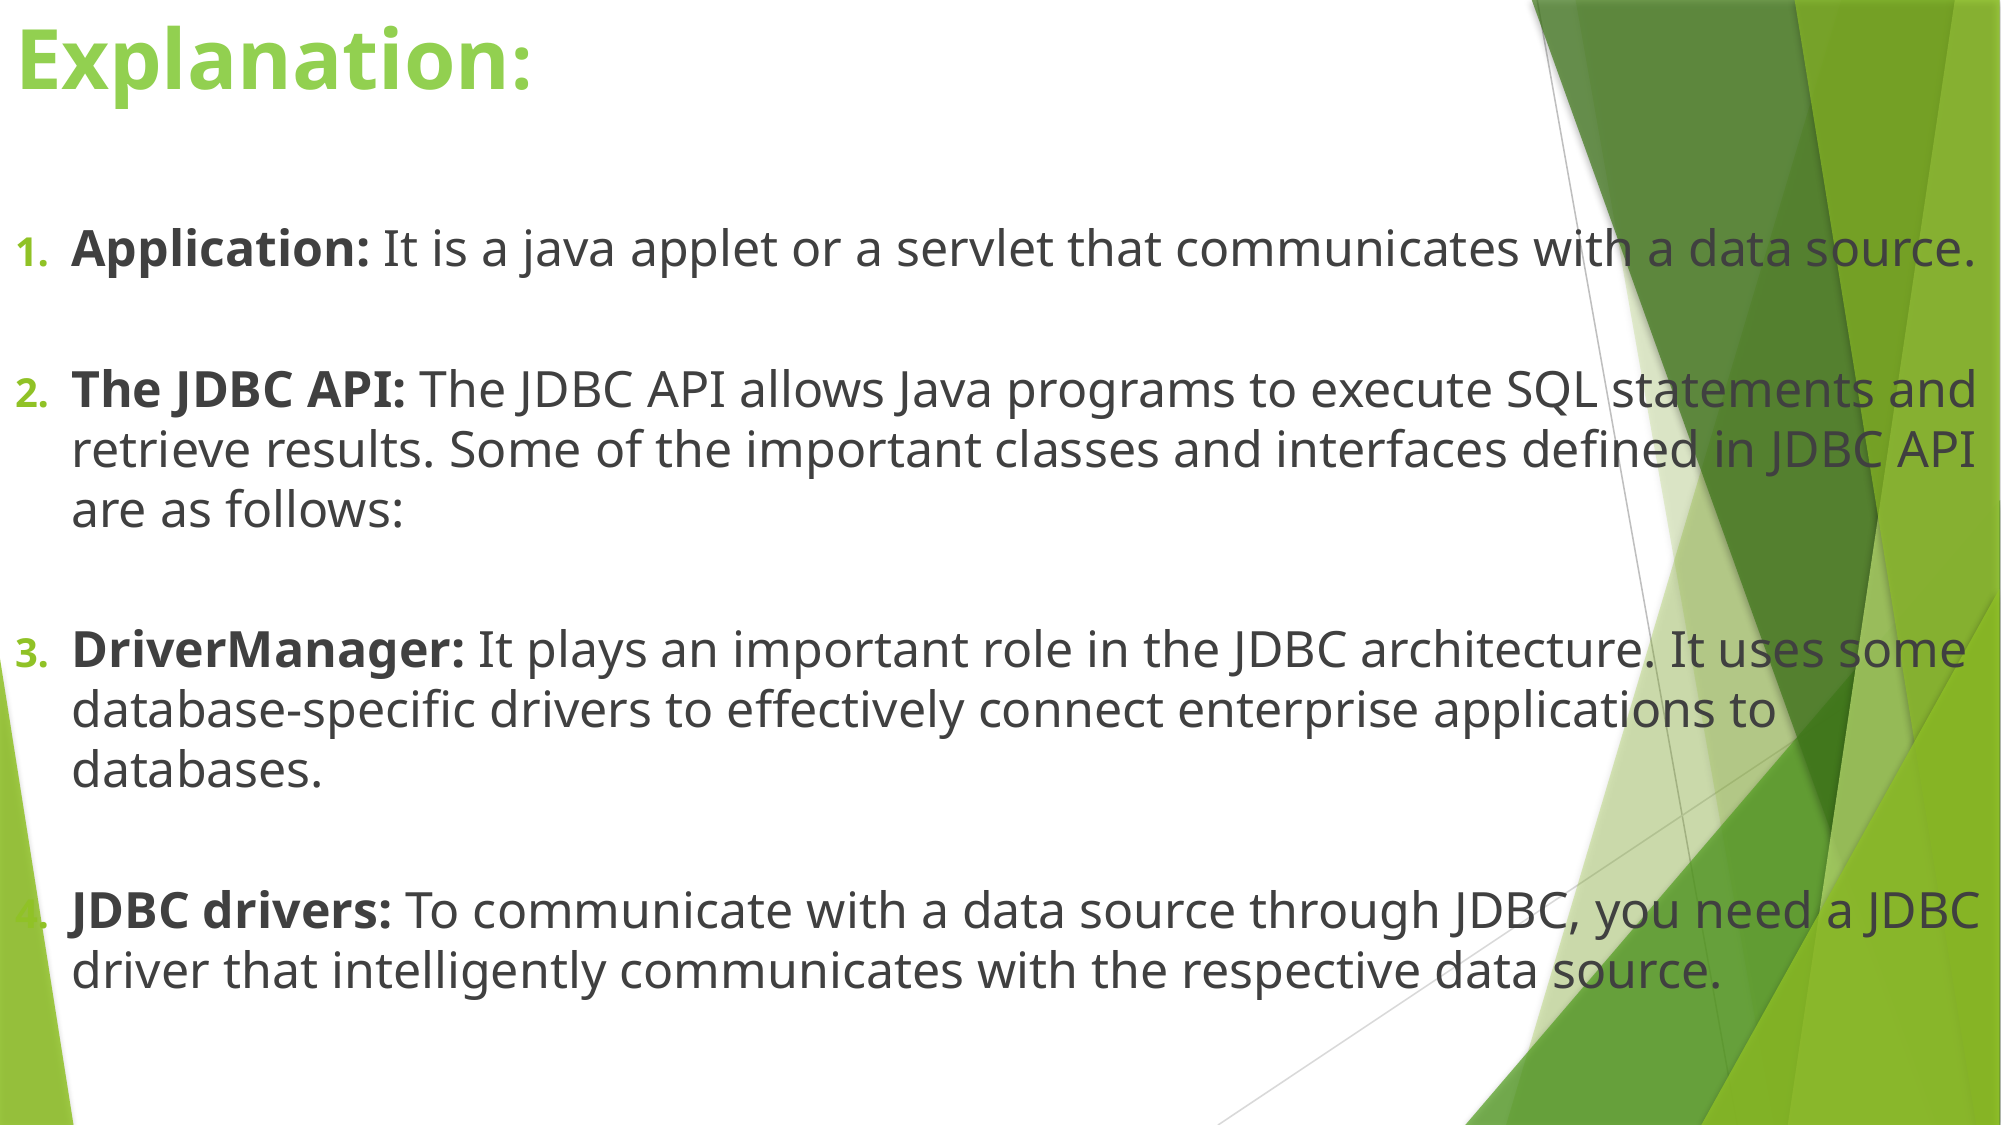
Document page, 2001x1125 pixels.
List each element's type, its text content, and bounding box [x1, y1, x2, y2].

list Application: It is a java applet or a servlet that communicates with a data source. The JDBC API: The JDBC API allows Java programs to execute SQL statements and retrieve results. Some of the important classes and interfaces defined in JDBC API are as follows: DriverManager: It plays an important role in the JDBC architecture. It uses some database-specific drivers to effectively connect enterprise applications to databases. JDBC drivers: To communicate with a data source through JDBC, you need a JDBC driver that intelligently communicates with the respective data source. [0, 208, 2000, 1125]
title Explanation: [0, 0, 1863, 149]
